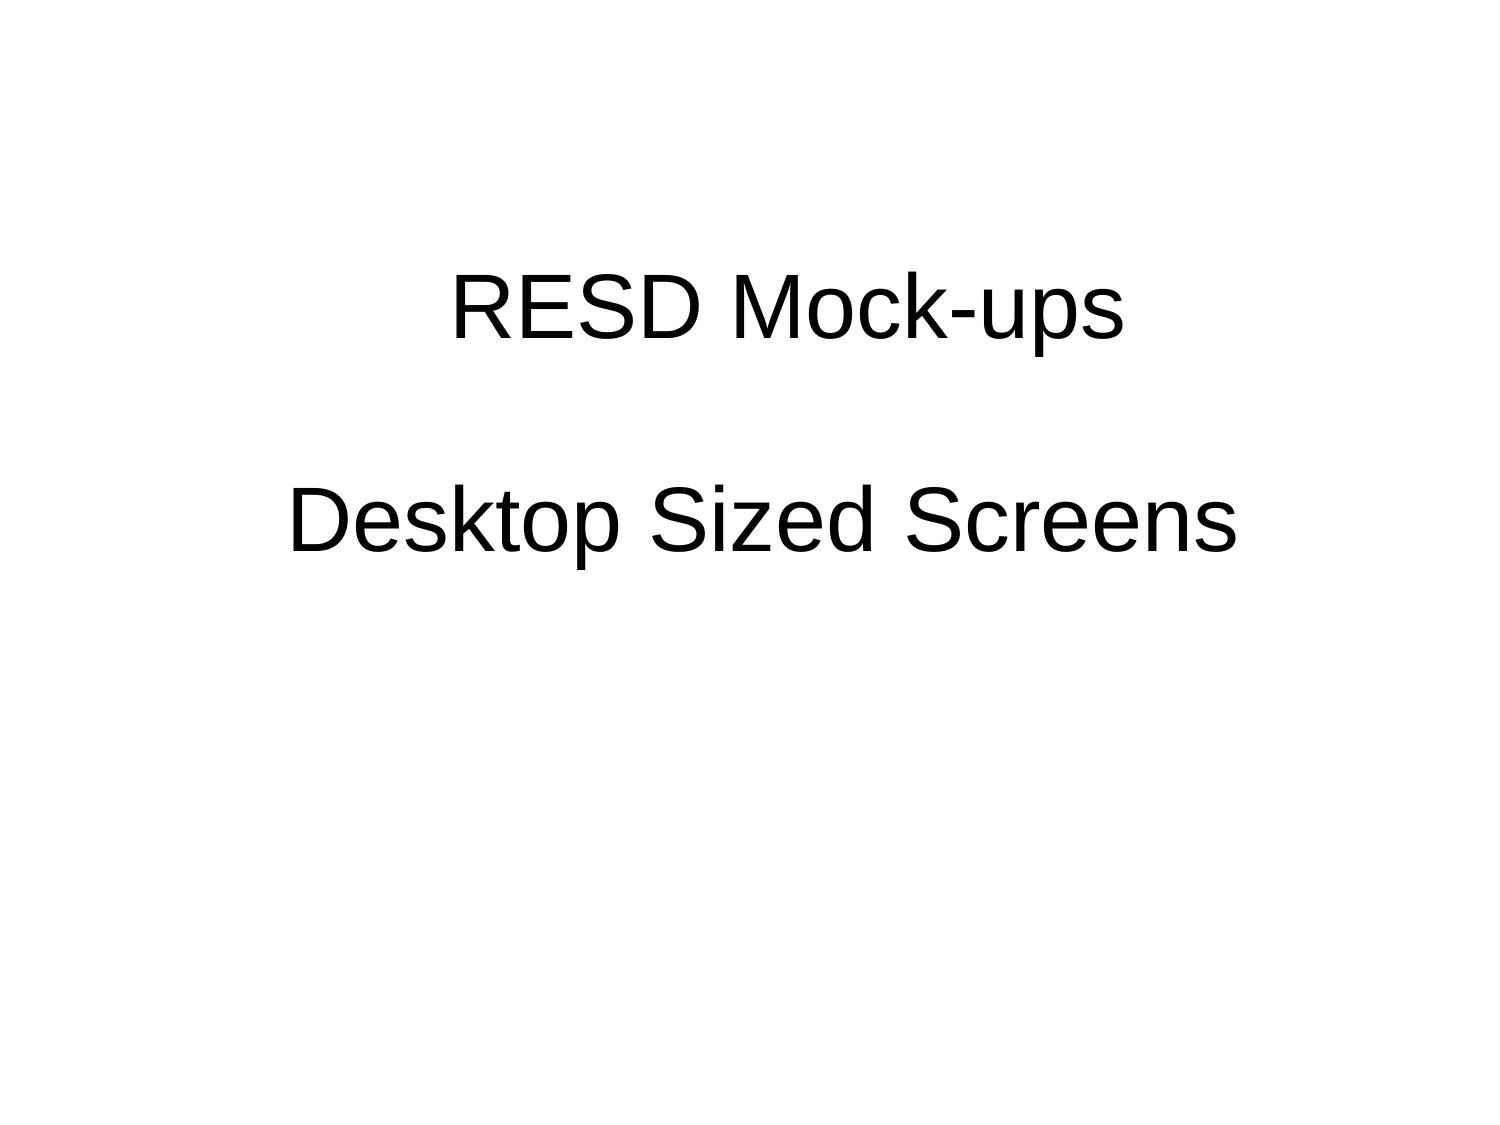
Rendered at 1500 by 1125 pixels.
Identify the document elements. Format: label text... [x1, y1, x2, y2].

text_box RESD Mock-ups [113, 208, 1464, 396]
title Desktop Sized Screens [88, 420, 1439, 609]
